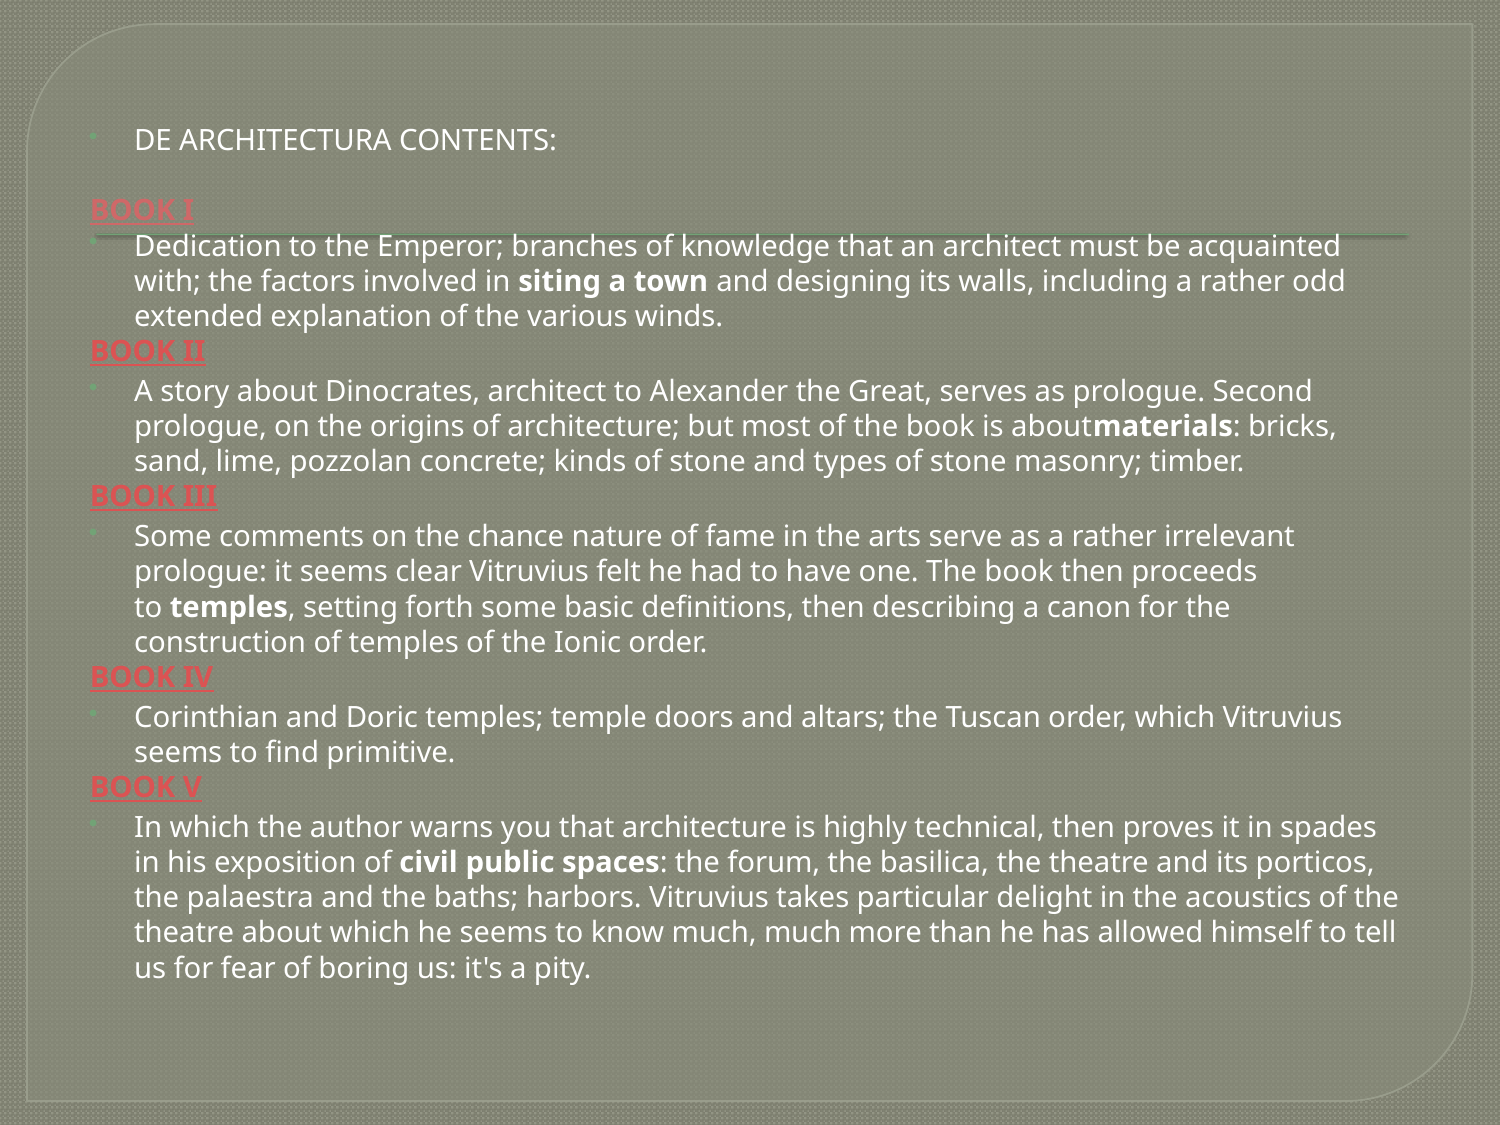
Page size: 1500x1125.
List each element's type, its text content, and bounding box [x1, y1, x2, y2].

list DE ARCHITECTURA CONTENTS: BOOK I Dedication to the Emperor; branches of knowledge that an architect must be acquainted with; the factors involved in siting a town and designing its walls, including a rather odd extended explanation of the various winds. BOOK II A story about Dinocrates, architect to Alexander the Great, serves as prologue. Second prologue, on the origins of architecture; but most of the book is aboutmaterials: bricks, sand, lime, pozzolan concrete; kinds of stone and types of stone masonry; timber. BOOK III Some comments on the chance nature of fame in the arts serve as a rather irrelevant prologue: it seems clear Vitruvius felt he had to have one. The book then proceeds to temples, setting forth some basic definitions, then describing a canon for the construction of temples of the Ionic order. BOOK IV Corinthian and Doric temples; temple doors and altars; the Tuscan order, which Vitruvius seems to find primitive. BOOK V In which the author warns you that architecture is highly technical, then proves it in spades in his exposition of civil public spaces: the forum, the basilica, the theatre and its porticos, the palaestra and the baths; harbors. Vitruvius takes particular delight in the acoustics of the theatre about which he seems to know much, much more than he has allowed himself to tell us for fear of boring us: it's a pity. [75, 113, 1425, 1005]
